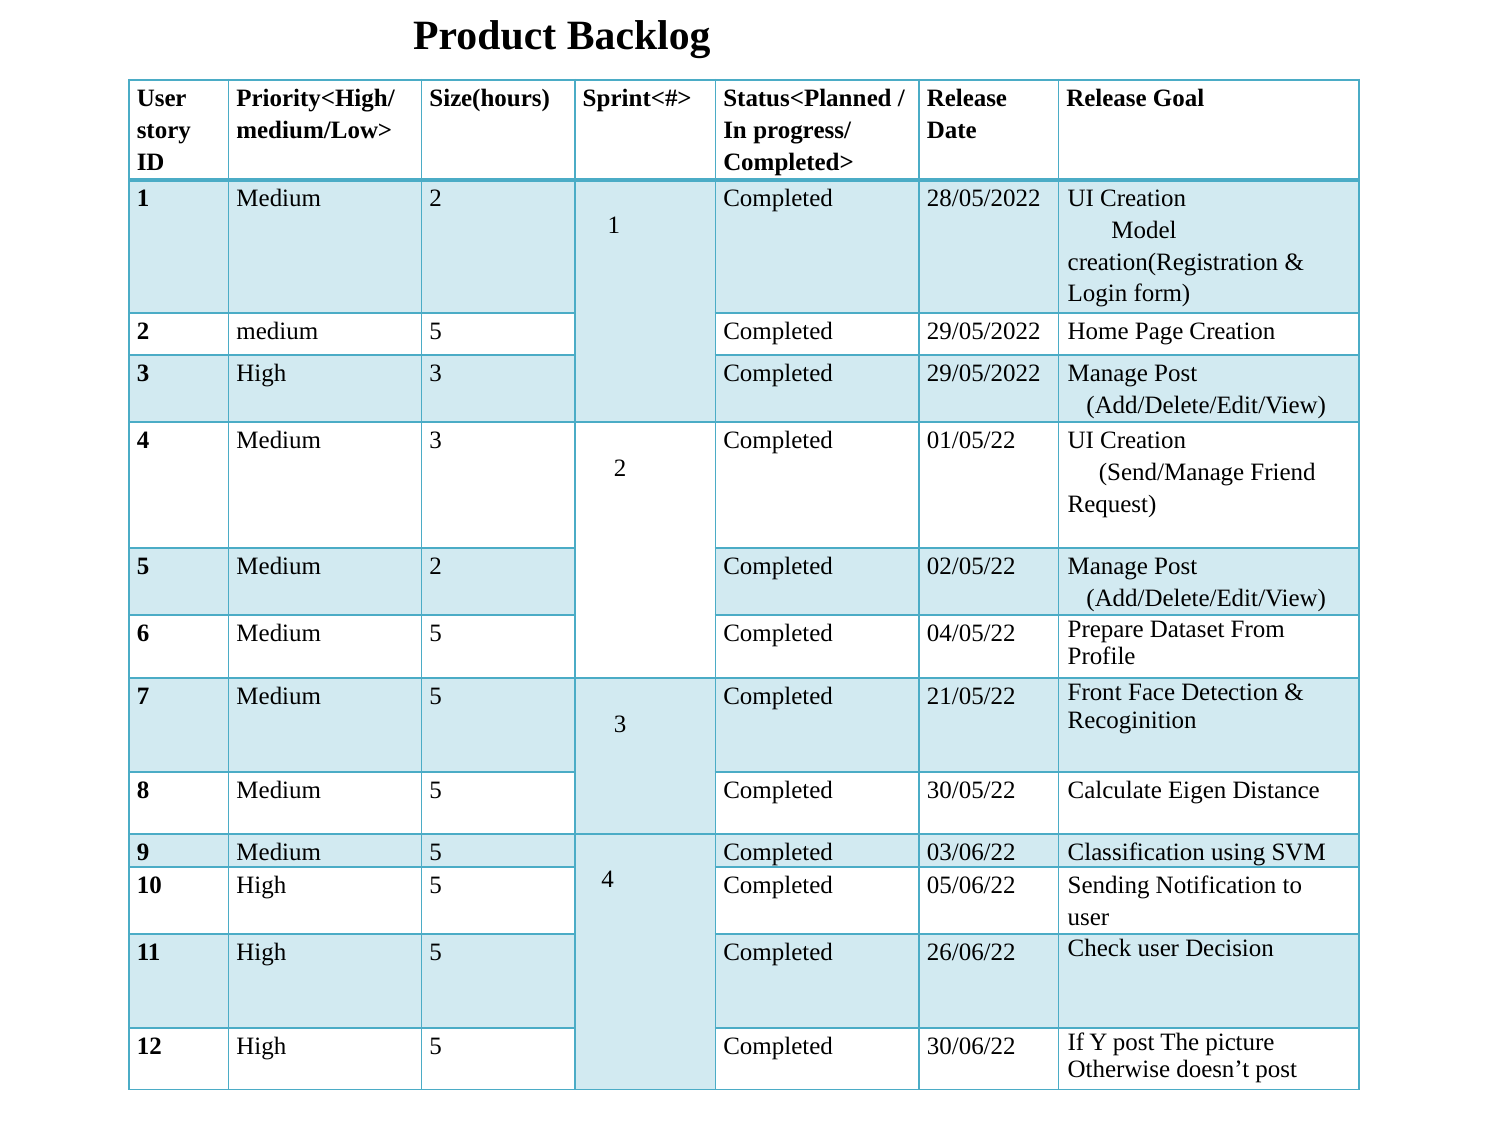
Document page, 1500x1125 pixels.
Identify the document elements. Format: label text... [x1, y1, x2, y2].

table_cell 5 [422, 835, 574, 866]
table_cell 1 [576, 182, 715, 421]
table_header Status<Planned /In progress/ Completed> [716, 81, 918, 178]
table_cell 29/05/2022 [920, 356, 1058, 421]
table_cell High [229, 1029, 421, 1089]
table_cell 3 [130, 356, 228, 421]
table_cell 3 [422, 356, 574, 421]
table_cell 10 [130, 868, 228, 933]
table_cell High [229, 935, 421, 1027]
table_cell Medium [229, 835, 421, 866]
table_cell 5 [422, 1029, 574, 1089]
table_cell Medium [229, 679, 421, 771]
table_cell 26/06/22 [920, 935, 1058, 1027]
text_box Product Backlog [398, 0, 1035, 65]
table_cell Completed [716, 868, 918, 933]
table_cell 2 [130, 314, 228, 354]
table_cell 5 [130, 549, 228, 614]
table_cell Front Face Detection & Recoginition [1059, 679, 1358, 771]
table_cell Completed [716, 314, 918, 354]
table_cell 30/06/22 [920, 1029, 1058, 1089]
table_header Release Goal [1059, 81, 1358, 178]
table_cell Completed [716, 423, 918, 547]
table_header Sprint<#> [576, 81, 715, 178]
table_cell 1 [130, 182, 228, 312]
table_cell High [229, 356, 421, 421]
table_cell 30/05/22 [920, 773, 1058, 833]
table_cell Manage Post (Add/Delete/Edit/View) [1059, 356, 1358, 421]
table_cell Calculate Eigen Distance [1059, 773, 1358, 833]
table_cell Completed [716, 1029, 918, 1089]
table_cell Completed [716, 935, 918, 1027]
table_cell 3 [422, 423, 574, 547]
table_cell High [229, 868, 421, 933]
table_cell medium [229, 314, 421, 354]
table_cell 01/05/22 [920, 423, 1058, 547]
table_cell UI Creation Model creation(Registration & Login form) [1059, 182, 1358, 312]
table_cell Medium [229, 616, 421, 677]
table_cell 5 [422, 773, 574, 833]
table_cell 2 [422, 549, 574, 614]
table_cell Medium [229, 773, 421, 833]
table_cell 2 [576, 423, 715, 677]
table_header User story ID [130, 81, 228, 178]
table_cell 4 [576, 835, 715, 1089]
table_cell Medium [229, 182, 421, 312]
table_cell 9 [130, 835, 228, 866]
table_cell 05/06/22 [920, 868, 1058, 933]
table_cell Prepare Dataset From Profile [1059, 616, 1358, 677]
table_cell 5 [422, 314, 574, 354]
table_cell Completed [716, 182, 918, 312]
table_cell 4 [130, 423, 228, 547]
table_cell If Y post The picture Otherwise doesn’t post [1059, 1029, 1358, 1089]
table_cell UI Creation (Send/Manage Friend Request) [1059, 423, 1358, 547]
table_cell 28/05/2022 [920, 182, 1058, 312]
table_cell 21/05/22 [920, 679, 1058, 771]
table_cell 5 [422, 868, 574, 933]
table_cell Completed [716, 549, 918, 614]
table_cell 7 [130, 679, 228, 771]
table_cell 29/05/2022 [920, 314, 1058, 354]
table_cell Completed [716, 835, 918, 866]
table_cell Home Page Creation [1059, 314, 1358, 354]
table_cell Sending Notification to user [1059, 868, 1358, 933]
table_cell 5 [422, 616, 574, 677]
table_cell Completed [716, 616, 918, 677]
table_cell Classification using SVM [1059, 835, 1358, 866]
table_cell Check user Decision [1059, 935, 1358, 1027]
table_cell 03/06/22 [920, 835, 1058, 866]
table_cell 04/05/22 [920, 616, 1058, 677]
table_cell 5 [422, 679, 574, 771]
table_cell 11 [130, 935, 228, 1027]
table_header Priority<High/ medium/Low> [229, 81, 421, 178]
table_cell Medium [229, 549, 421, 614]
table_cell 12 [130, 1029, 228, 1089]
table_header Release Date [920, 81, 1058, 178]
table_cell Completed [716, 356, 918, 421]
table_header Size(hours) [422, 81, 574, 178]
table_cell Completed [716, 679, 918, 771]
table_cell Medium [229, 423, 421, 547]
table_cell Completed [716, 773, 918, 833]
table_cell 3 [576, 679, 715, 833]
table_cell 8 [130, 773, 228, 833]
table_cell 5 [422, 935, 574, 1027]
table_cell Manage Post (Add/Delete/Edit/View) [1059, 549, 1358, 614]
table_cell 02/05/22 [920, 549, 1058, 614]
table_cell 2 [422, 182, 574, 312]
table_cell 6 [130, 616, 228, 677]
